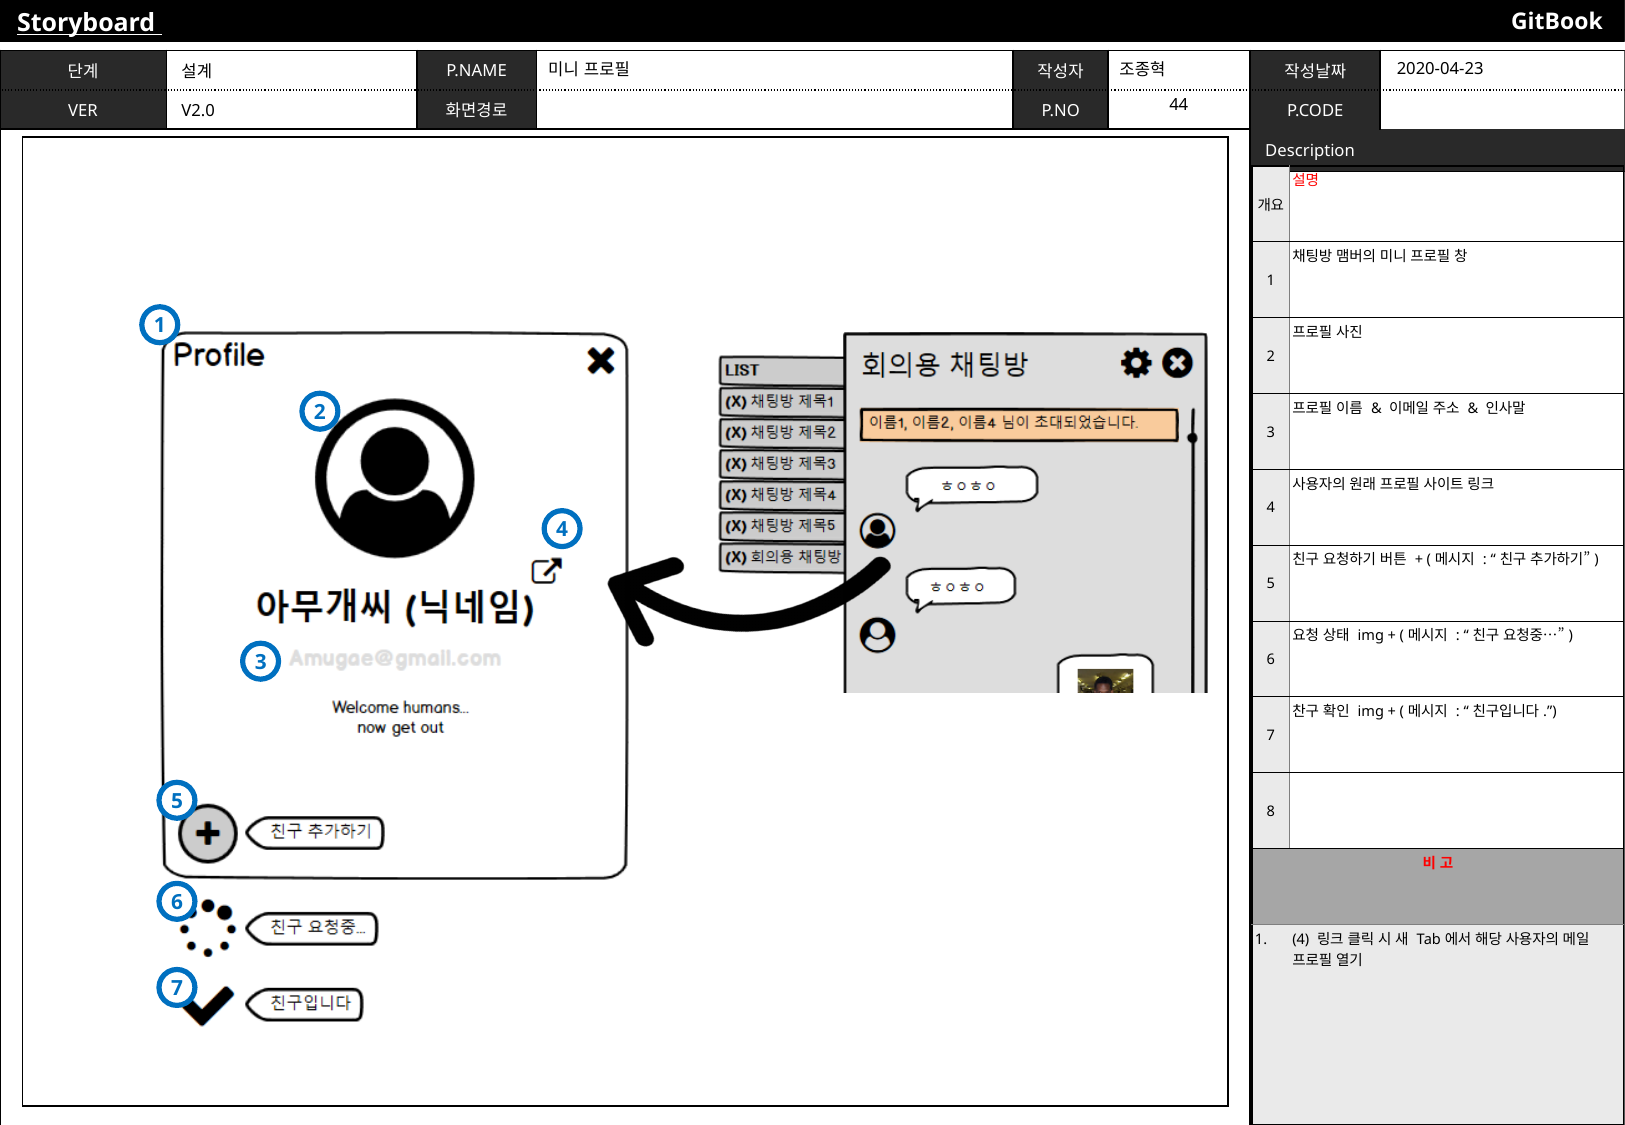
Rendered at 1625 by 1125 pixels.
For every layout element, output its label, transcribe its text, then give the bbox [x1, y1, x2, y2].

table_cell (4) 링크 클릭 시 새 Tab에서 해당 사용자의 메일 프로필 열기 [1253, 925, 1623, 1124]
table_cell 4 [1253, 470, 1289, 545]
table_cell 6 [1253, 622, 1289, 696]
table_cell 7 [1253, 697, 1289, 772]
table_cell 프로필 이름 & 이메일 주소 & 인사말 [1290, 394, 1623, 469]
table_cell 1 [1253, 242, 1289, 317]
table_cell 5 [1253, 546, 1289, 621]
table_cell 사용자의 원래 프로필 사이트 링크 [1290, 470, 1623, 545]
table_cell 친구 요청하기 버튼 + (메시지 : “친구 추가하기”) [1290, 546, 1623, 621]
text_box 미니 프로필 [542, 51, 885, 87]
table_cell 프로필 사진 [1290, 318, 1623, 393]
table_cell 채팅방 맴버의 미니 프로필 창 [1290, 242, 1623, 317]
table_cell 2 [1253, 318, 1289, 393]
table_cell [1290, 773, 1623, 848]
table_header 개요 [1253, 167, 1289, 241]
table_cell 찬구 확인 img + (메시지 : “친구입니다.”) [1290, 697, 1623, 772]
table_cell 비 고 [1253, 849, 1623, 924]
picture [157, 330, 1209, 1040]
table_cell 요청 상태 img + (메시지 : “친구 요청중…”) [1290, 622, 1623, 696]
text_box 1 [141, 306, 178, 343]
table_header 설명 [1290, 167, 1623, 241]
text_box 조종혁 [1113, 51, 1199, 87]
table_cell 3 [1253, 394, 1289, 469]
table_cell 8 [1253, 773, 1289, 848]
